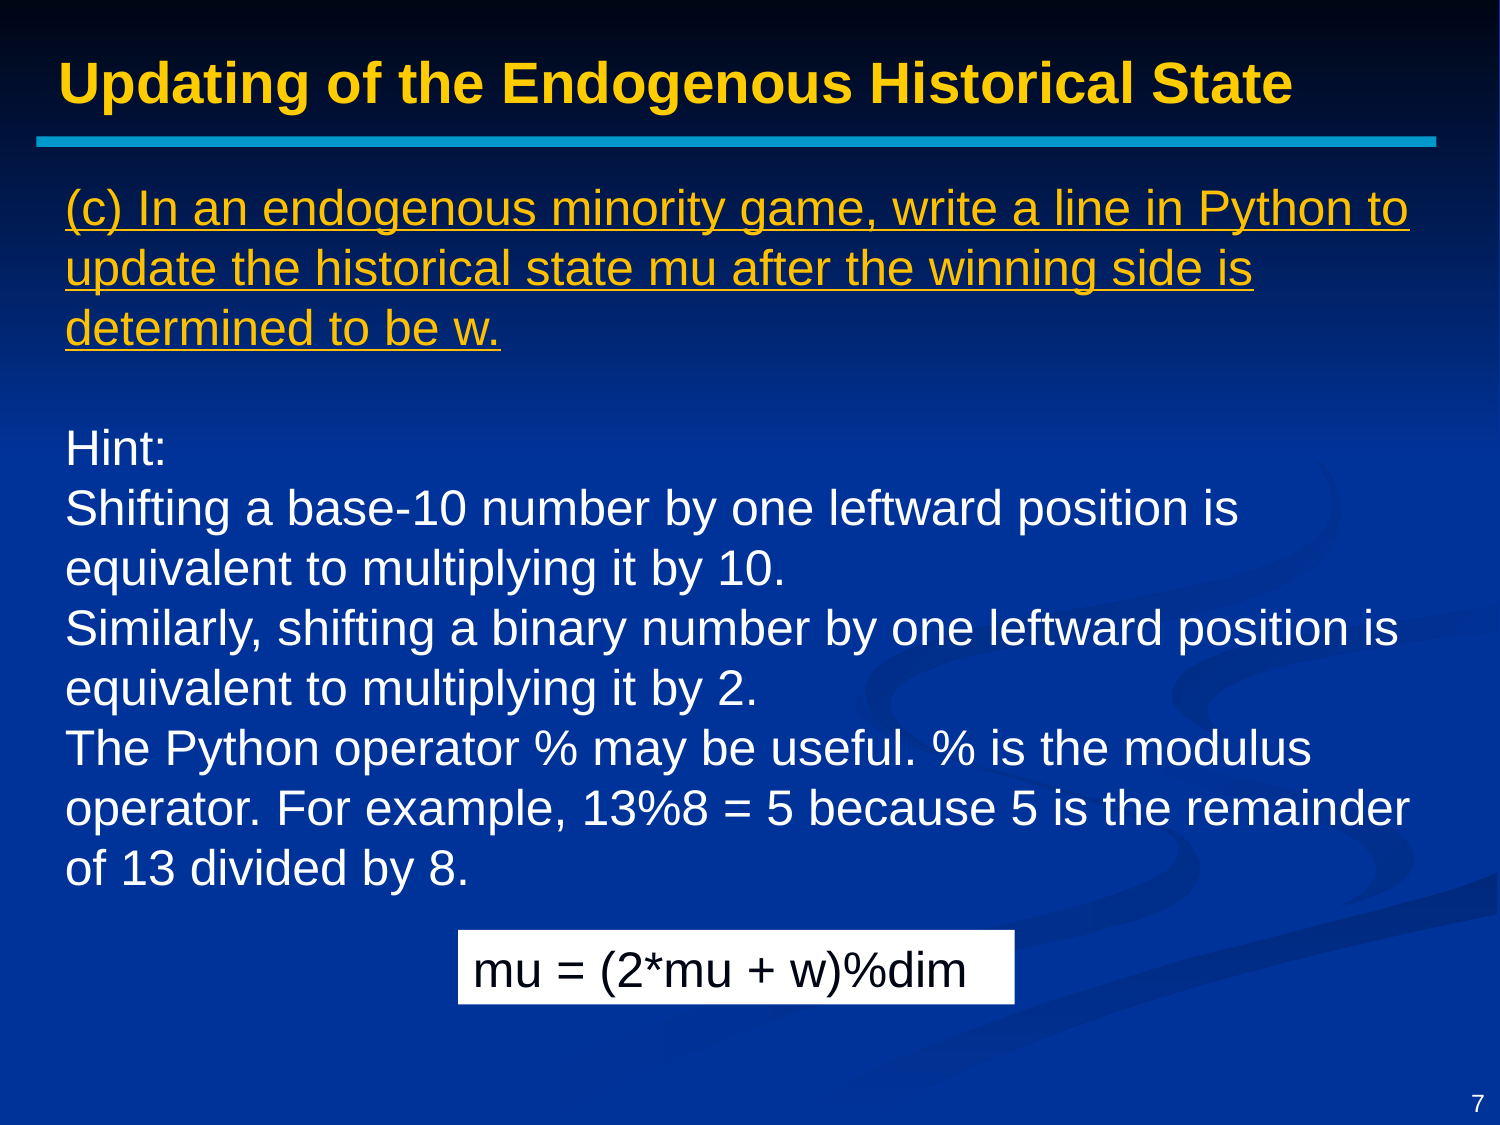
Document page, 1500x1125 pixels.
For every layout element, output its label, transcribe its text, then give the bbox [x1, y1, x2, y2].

text_box mu = (2*mu + w)%dim [458, 929, 1015, 1005]
text_box Updating of the Endogenous Historical State [43, 37, 1457, 204]
text_box (c) In an endogenous minority game, write a line in Python to update the historical state mu after the winning side is determined to be w. Hint: Shifting a base-10 number by one leftward position is equivalent to multiplying it by 10. Similarly, shifting a binary number by one leftward position is equivalent to multiplying it by 2. The Python operator % may be useful. % is the modulus operator. For example, 13%8 = 5 because 5 is the remainder of 13 divided by 8. [50, 168, 1438, 904]
slide_number 7 [1149, 1046, 1500, 1125]
